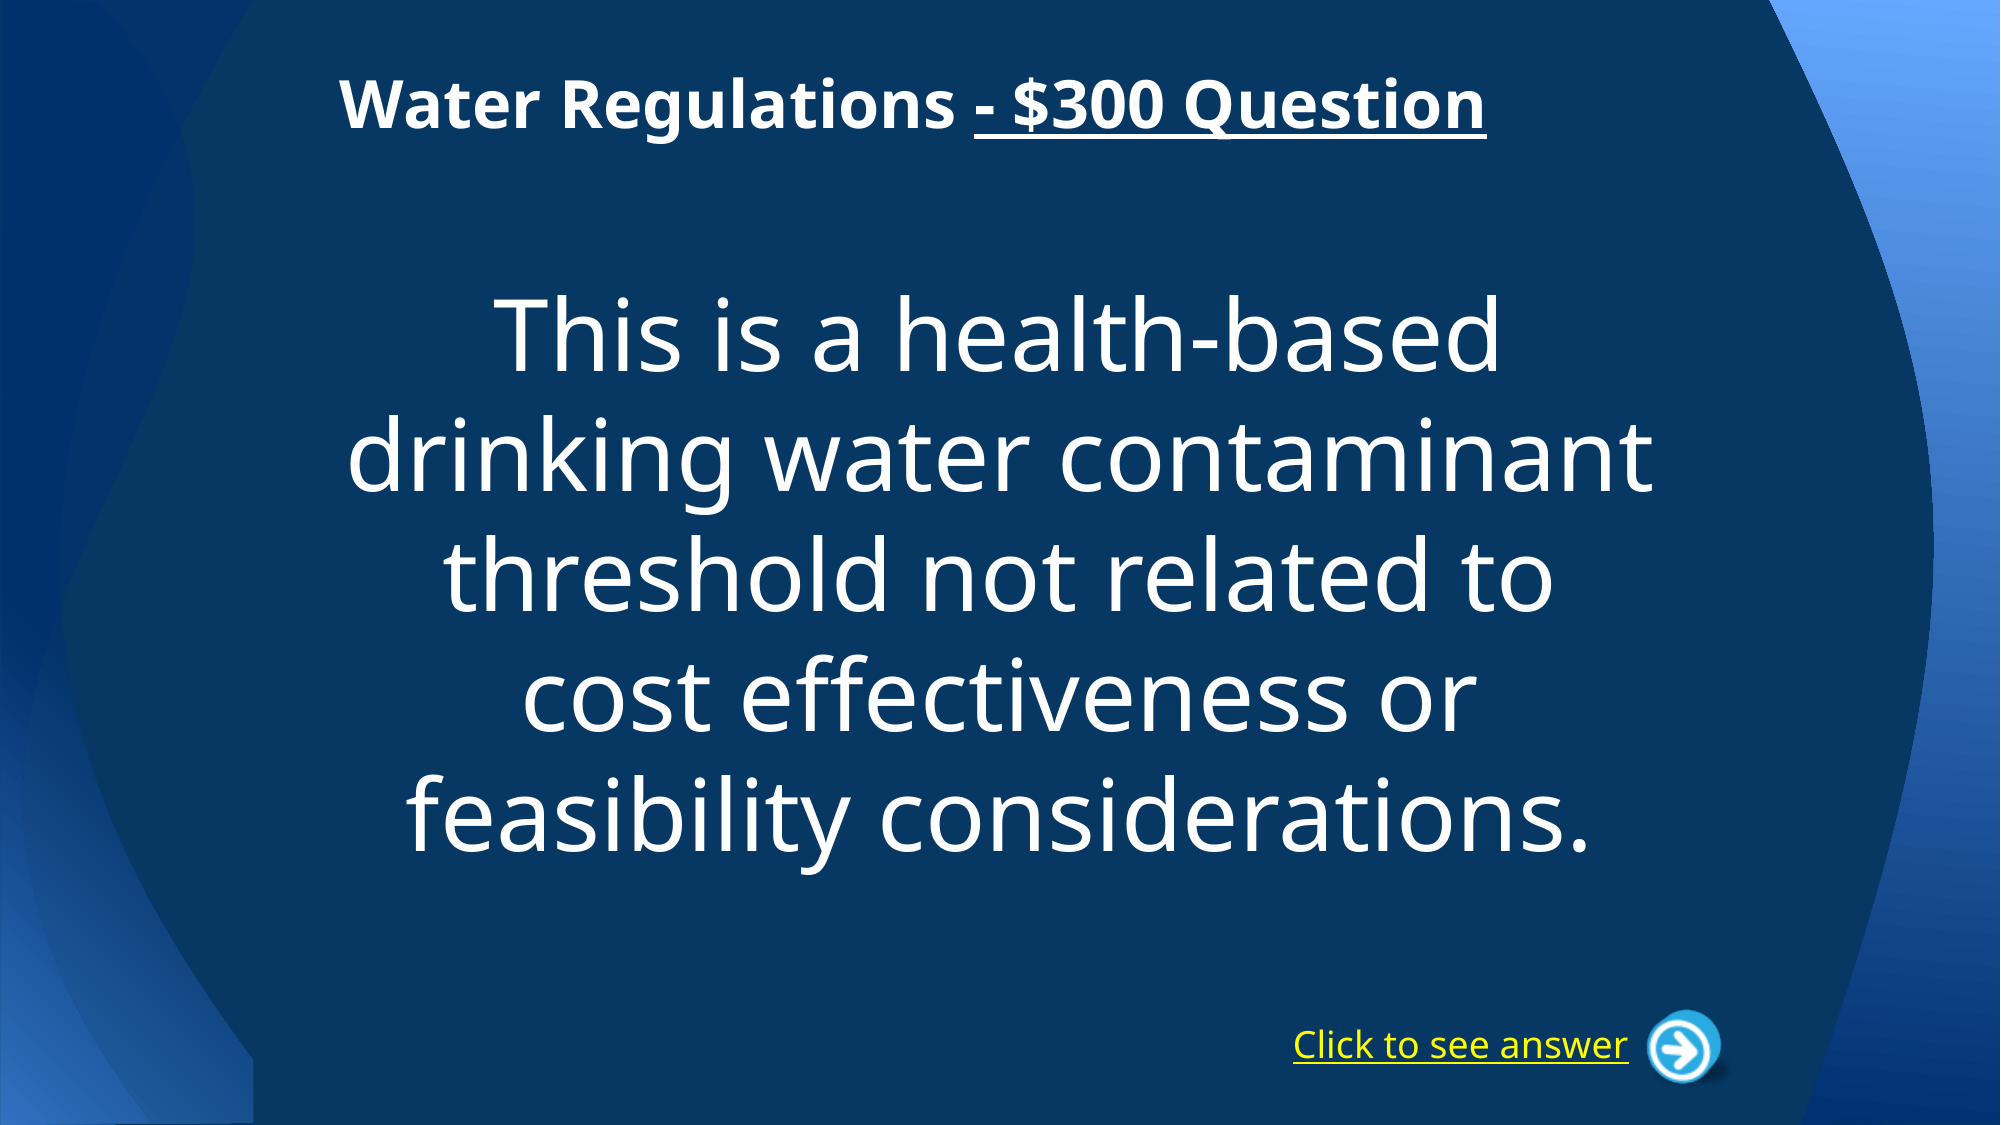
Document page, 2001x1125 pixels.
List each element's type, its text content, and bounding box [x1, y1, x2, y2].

text_box Click to see answer [1234, 985, 1688, 1109]
text_box [253, 4, 1754, 1125]
title Water Regulations - $300 Question [324, 45, 1675, 169]
list This is a health-based drinking water contaminant threshold not related to cost effectiveness or feasibility considerations. [324, 169, 1675, 976]
picture [1634, 996, 1735, 1097]
